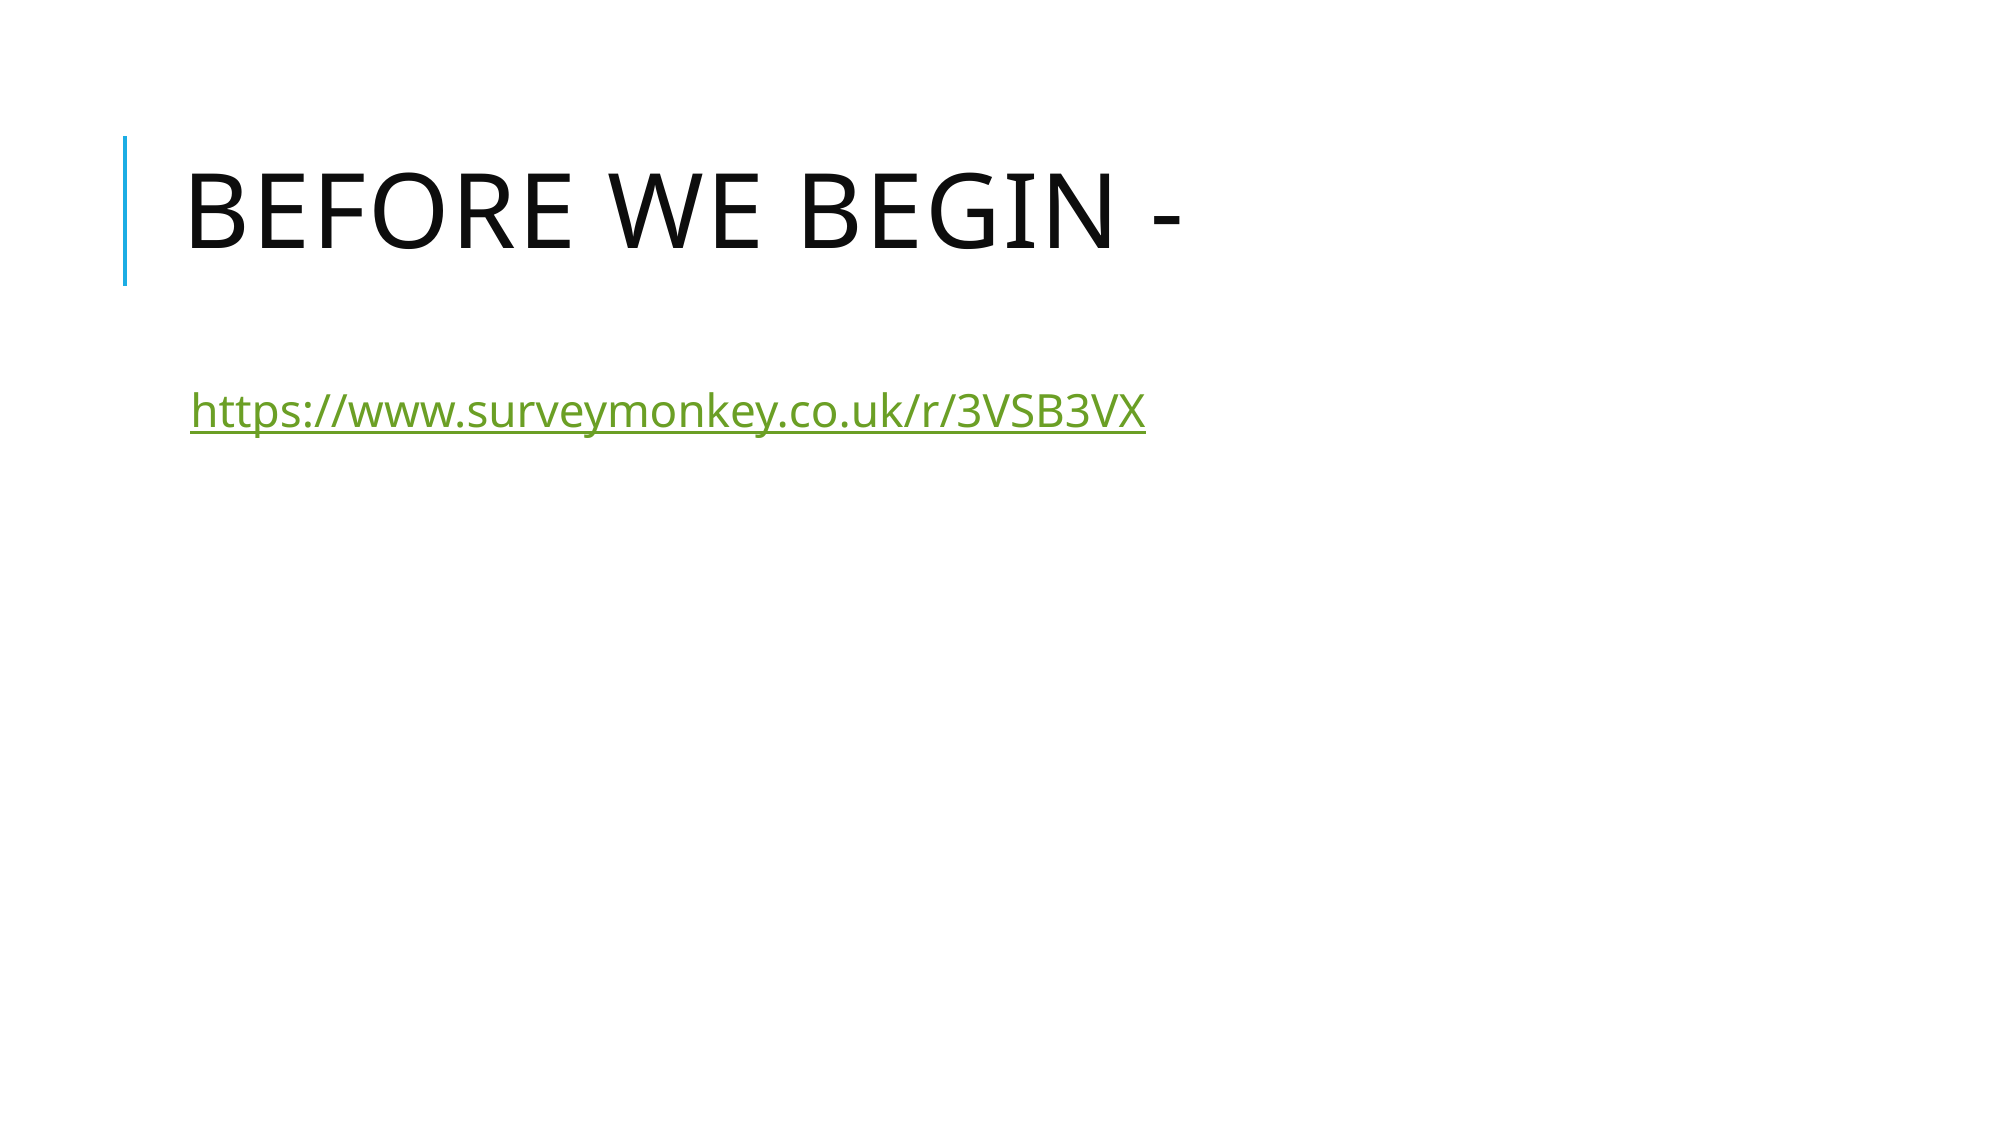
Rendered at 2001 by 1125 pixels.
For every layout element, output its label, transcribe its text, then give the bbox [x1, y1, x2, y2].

title Before We Begin - [168, 96, 1763, 342]
list https://www.surveymonkey.co.uk/r/3VSB3VX [168, 375, 1763, 1035]
